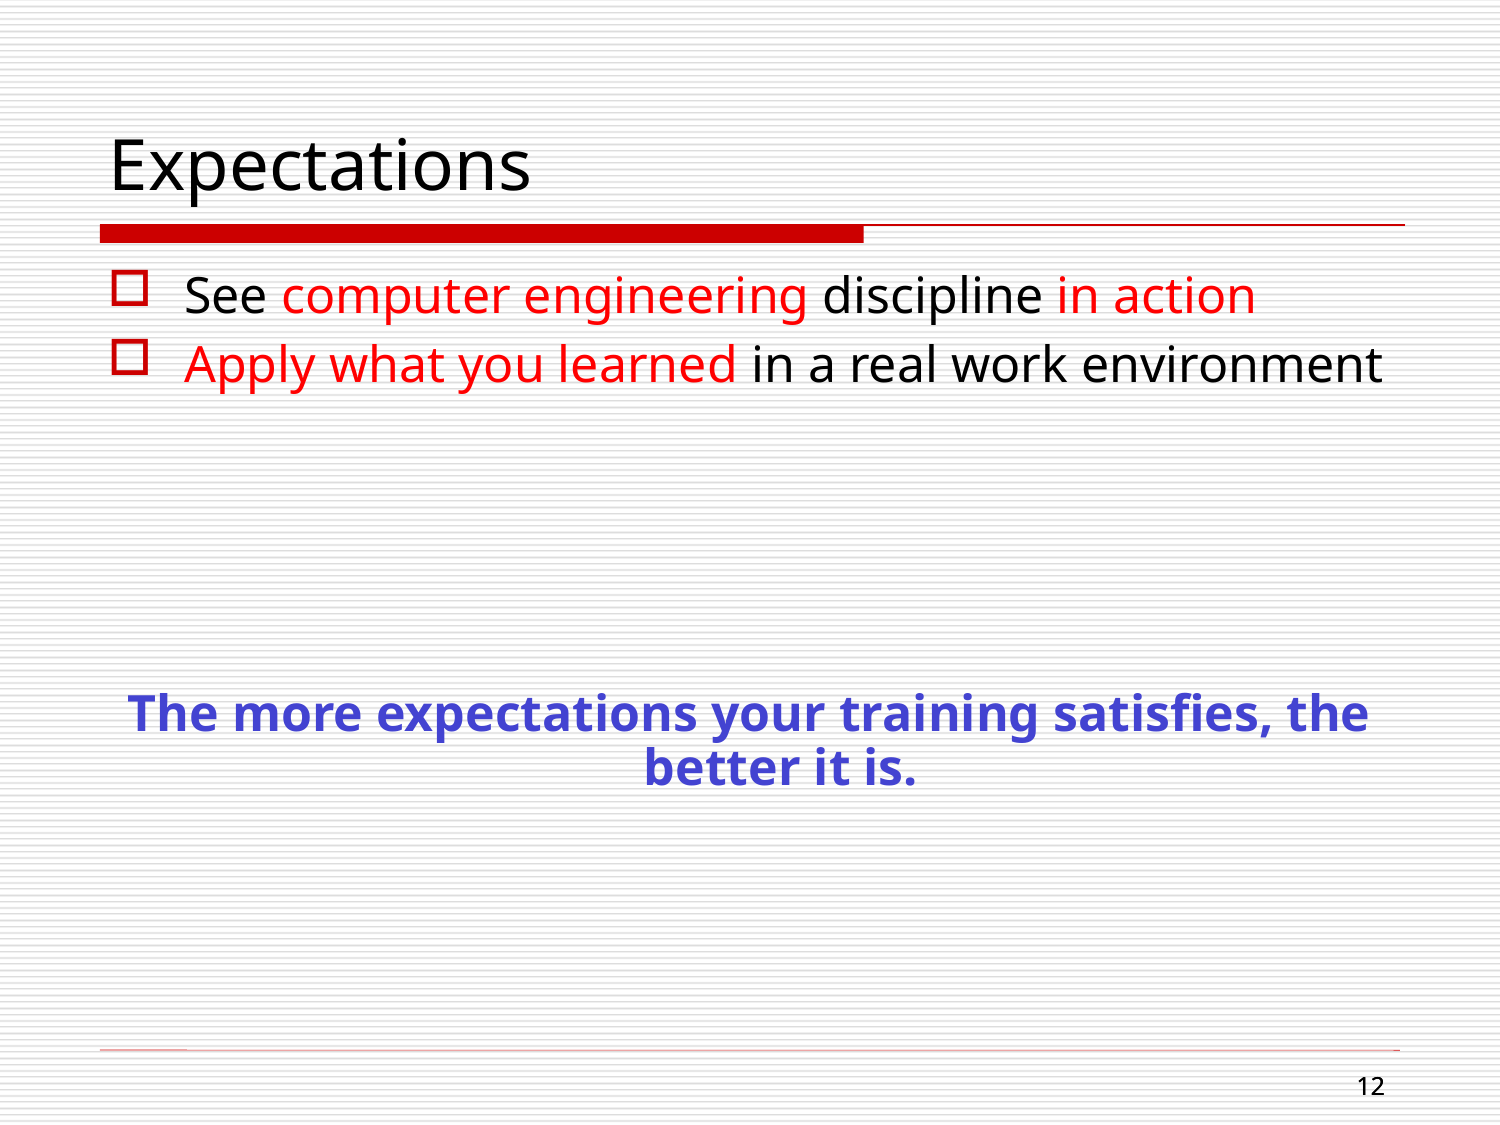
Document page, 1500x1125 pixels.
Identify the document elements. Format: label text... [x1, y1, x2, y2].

text_box Expectations [94, 27, 1407, 213]
text_box 12 [1074, 1062, 1400, 1108]
text_box See computer engineering discipline in action Apply what you learned in a real work environment The more expectations your training satisfies, the better it is. [92, 262, 1406, 1038]
picture [0, 0, 1500, 1125]
